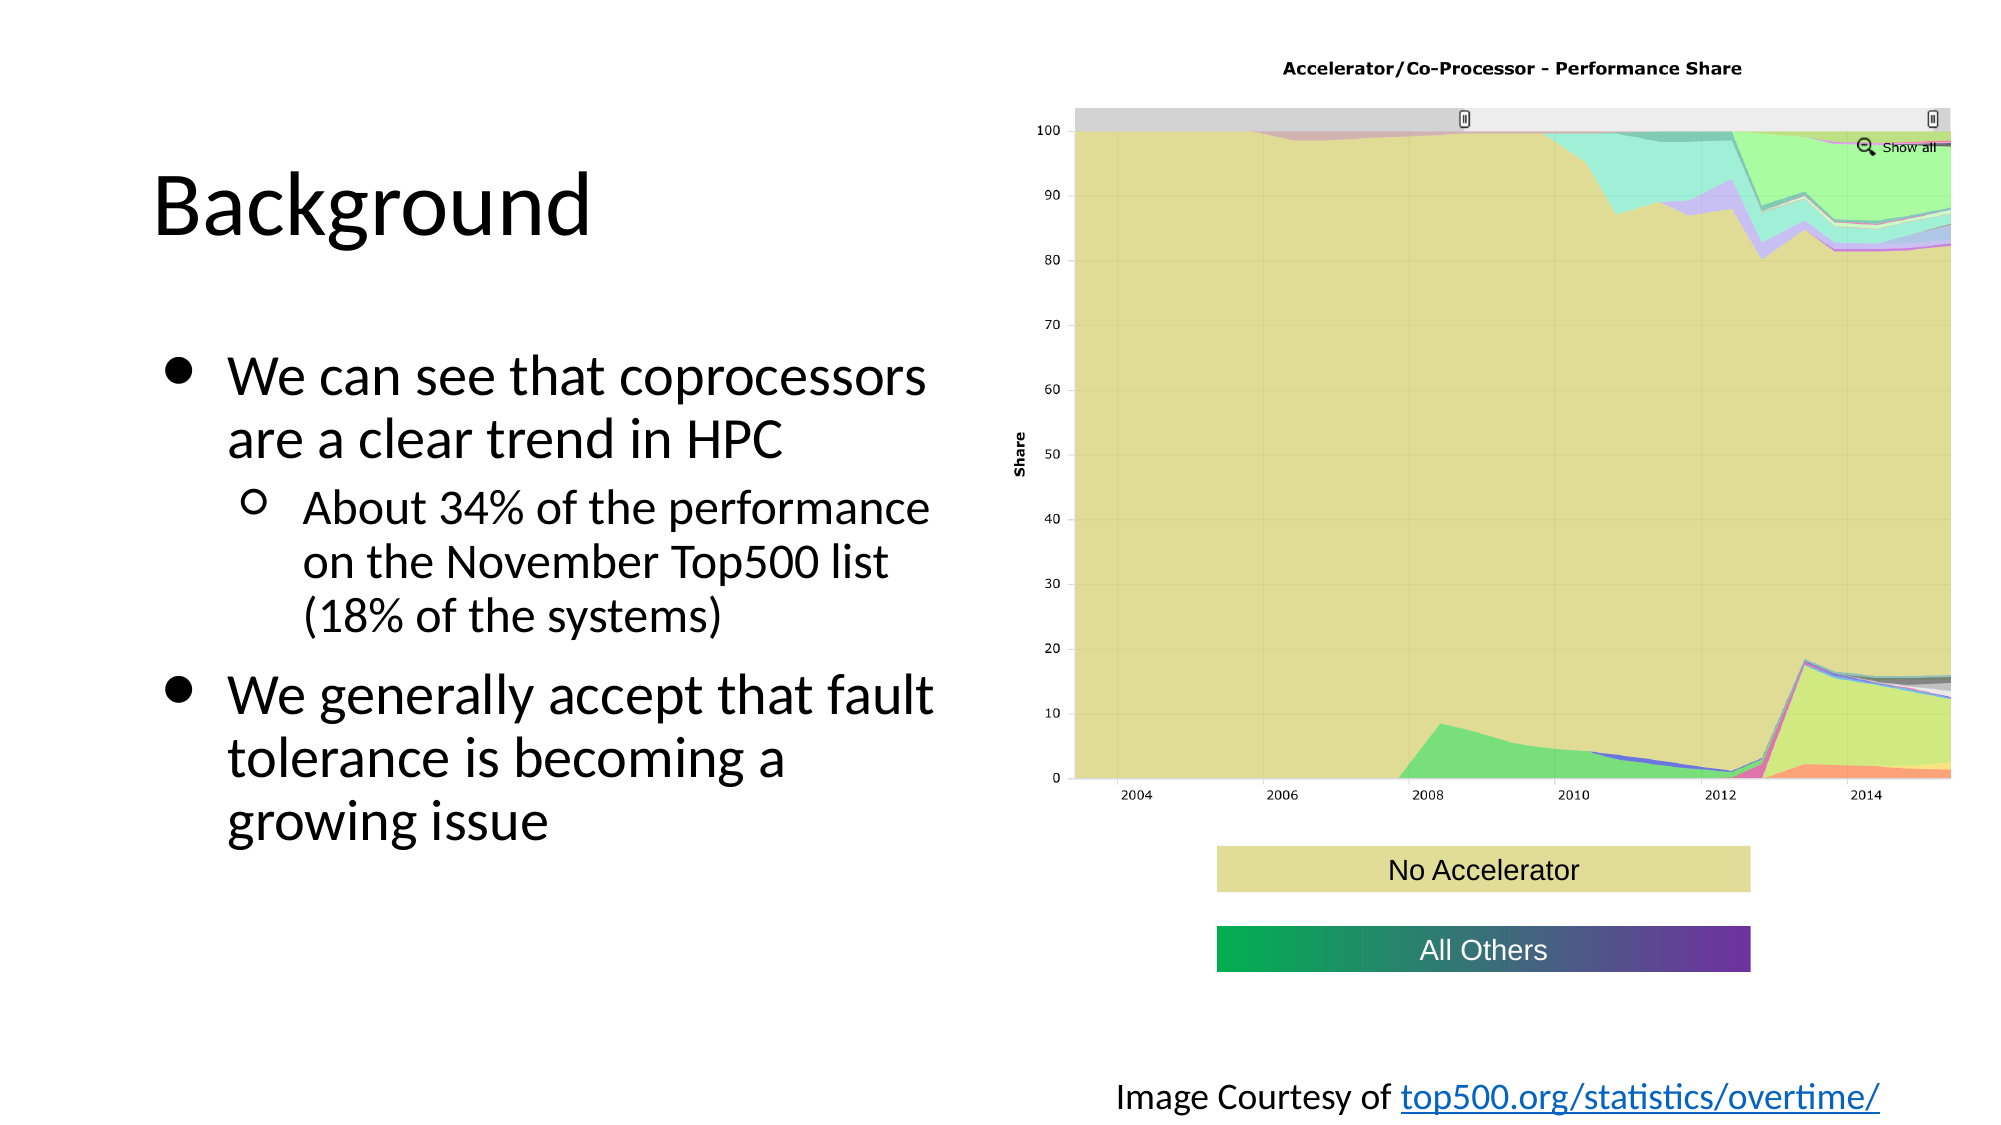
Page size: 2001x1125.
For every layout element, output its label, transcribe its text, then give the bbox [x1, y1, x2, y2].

text_box All Others [1215, 924, 1753, 973]
picture [985, 31, 1983, 816]
text_box No Accelerator [1215, 844, 1753, 894]
title Background [137, 75, 783, 337]
text_box Image Courtesy of top500.org/statistics/overtime/ [1100, 1064, 1904, 1125]
list We can see that coprocessors are a clear trend in HPC About 34% of the performance on the November Top500 list (18% of the systems) We generally accept that fault tolerance is becoming a growing issue [137, 337, 987, 1081]
